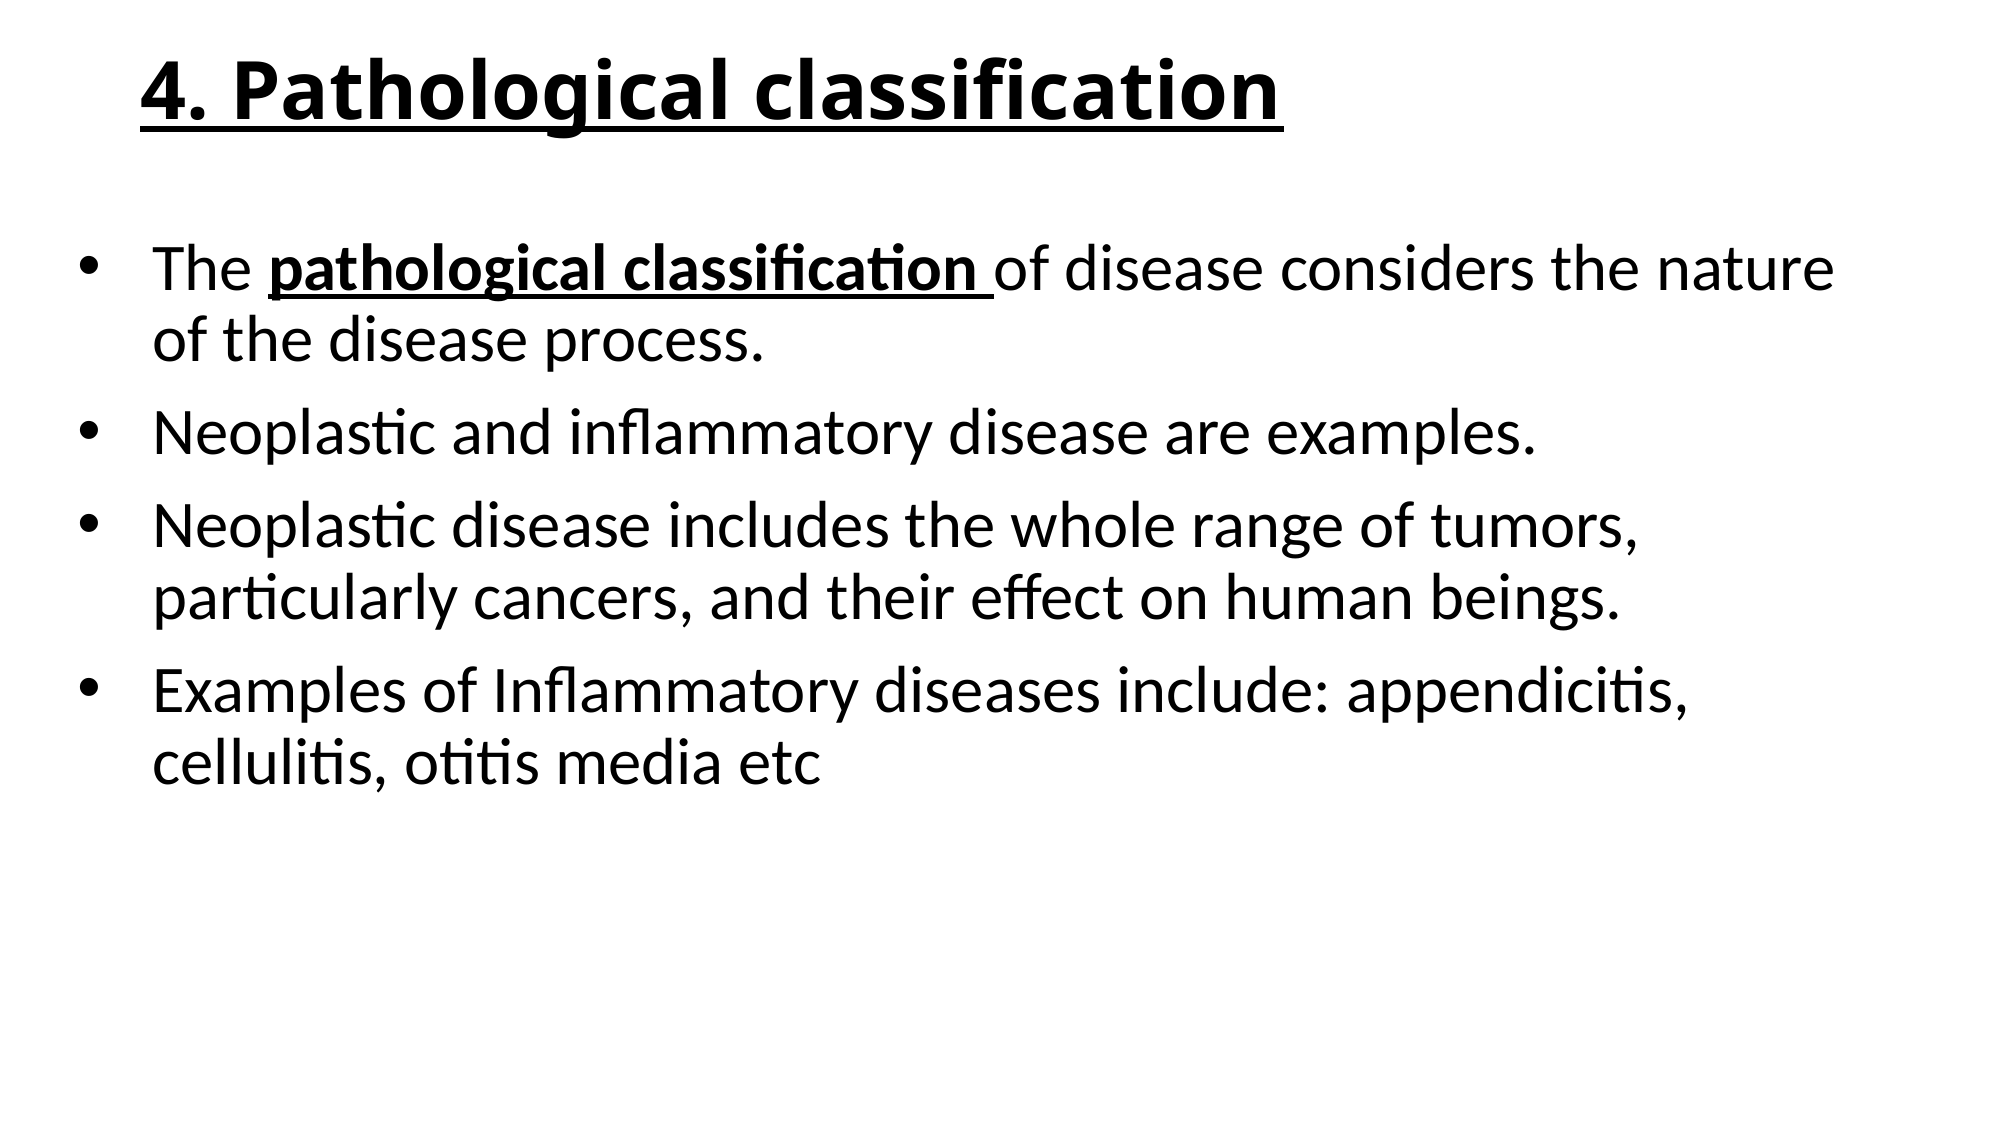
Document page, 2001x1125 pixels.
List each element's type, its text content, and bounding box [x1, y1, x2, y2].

list The pathological classification of disease considers the nature of the disease process. Neoplastic and inflammatory disease are examples. Neoplastic disease includes the whole range of tumors, particularly cancers, and their effect on human beings. Examples of Inflammatory diseases include: appendicitis, cellulitis, otitis media etc [62, 224, 1900, 872]
title 4. Pathological classification [125, 41, 1438, 146]
